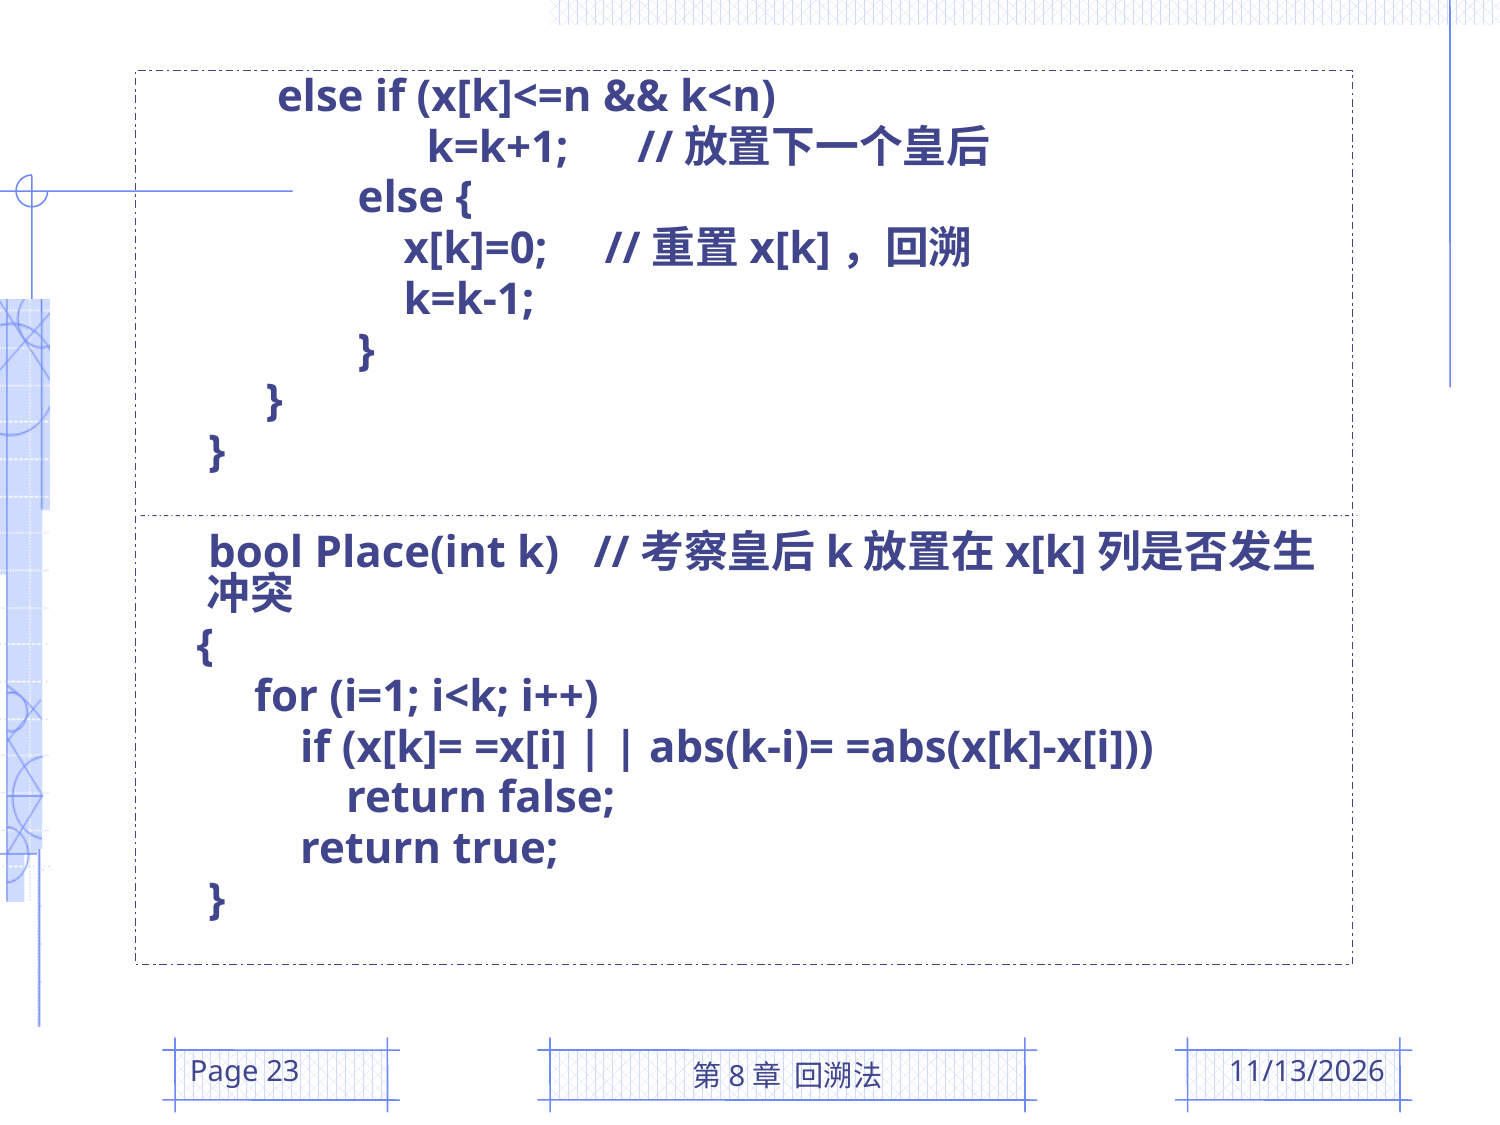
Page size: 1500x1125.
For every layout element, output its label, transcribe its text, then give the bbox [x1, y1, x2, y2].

picture [0, 299, 50, 1027]
slide_number Page 23 [174, 1024, 488, 1101]
list else if (x[k]<=n && k<n) k=k+1; //放置下一个皇后 else { x[k]=0; //重置x[k]，回溯 k=k-1; } } } bool Place(int k) //考察皇后k放置在x[k]列是否发生冲突 { for (i=1; i<k; i++) if (x[k]= =x[i] | | abs(k-i)= =abs(x[k]-x[i])) return false; return true; } [135, 70, 1353, 965]
footer 第8章 回溯法 [549, 1024, 1026, 1101]
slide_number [1087, 1024, 1401, 1101]
